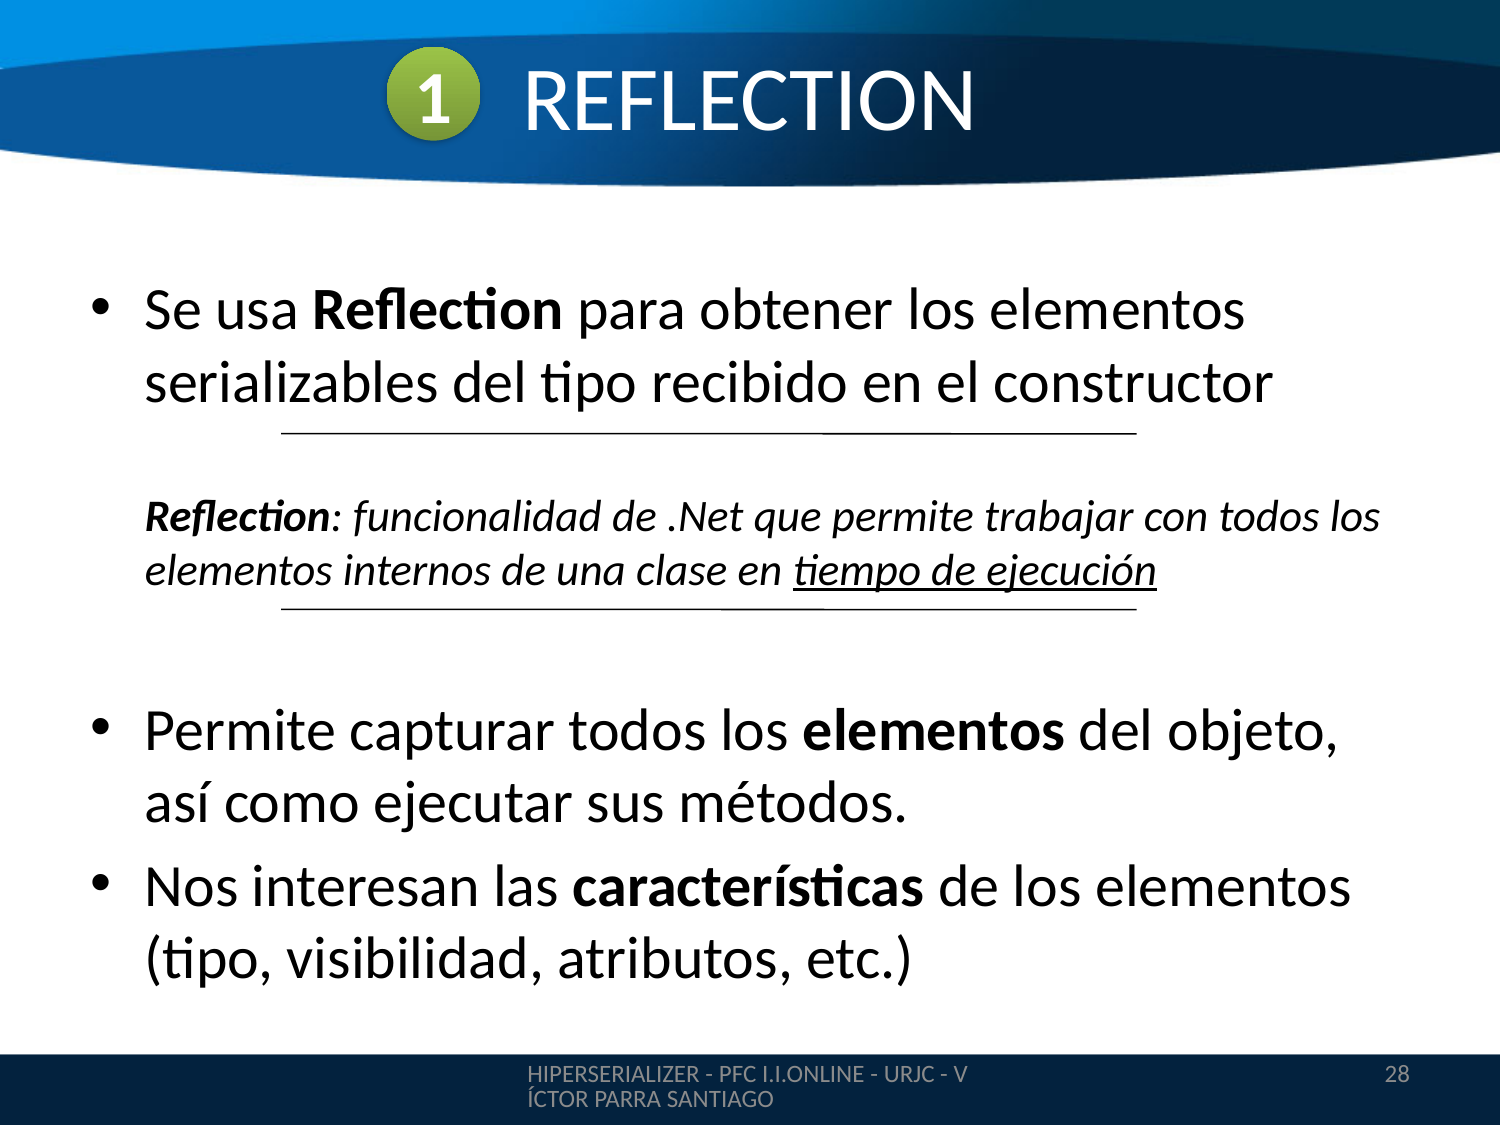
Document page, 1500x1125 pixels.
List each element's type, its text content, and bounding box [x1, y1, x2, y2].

title REFLECTION [75, 0, 1425, 188]
list Se usa Reflection para obtener los elementos serializables del tipo recibido en el constructor Reflection: funcionalidad de .Net que permite trabajar con todos los elementos internos de una clase en tiempo de ejecución Permite capturar todos los elementos del objeto, así como ejecutar sus métodos. Nos interesan las características de los elementos (tipo, visibilidad, atributos, etc.) [75, 262, 1425, 1005]
slide_number 28 [1074, 1042, 1425, 1103]
footer HIPERSERIALIZER - PFC I.I.ONLINE - URJC - VÍCTOR PARRA SANTIAGO [512, 1042, 988, 1103]
picture [0, 0, 1500, 1125]
text_box 1 [386, 46, 481, 141]
